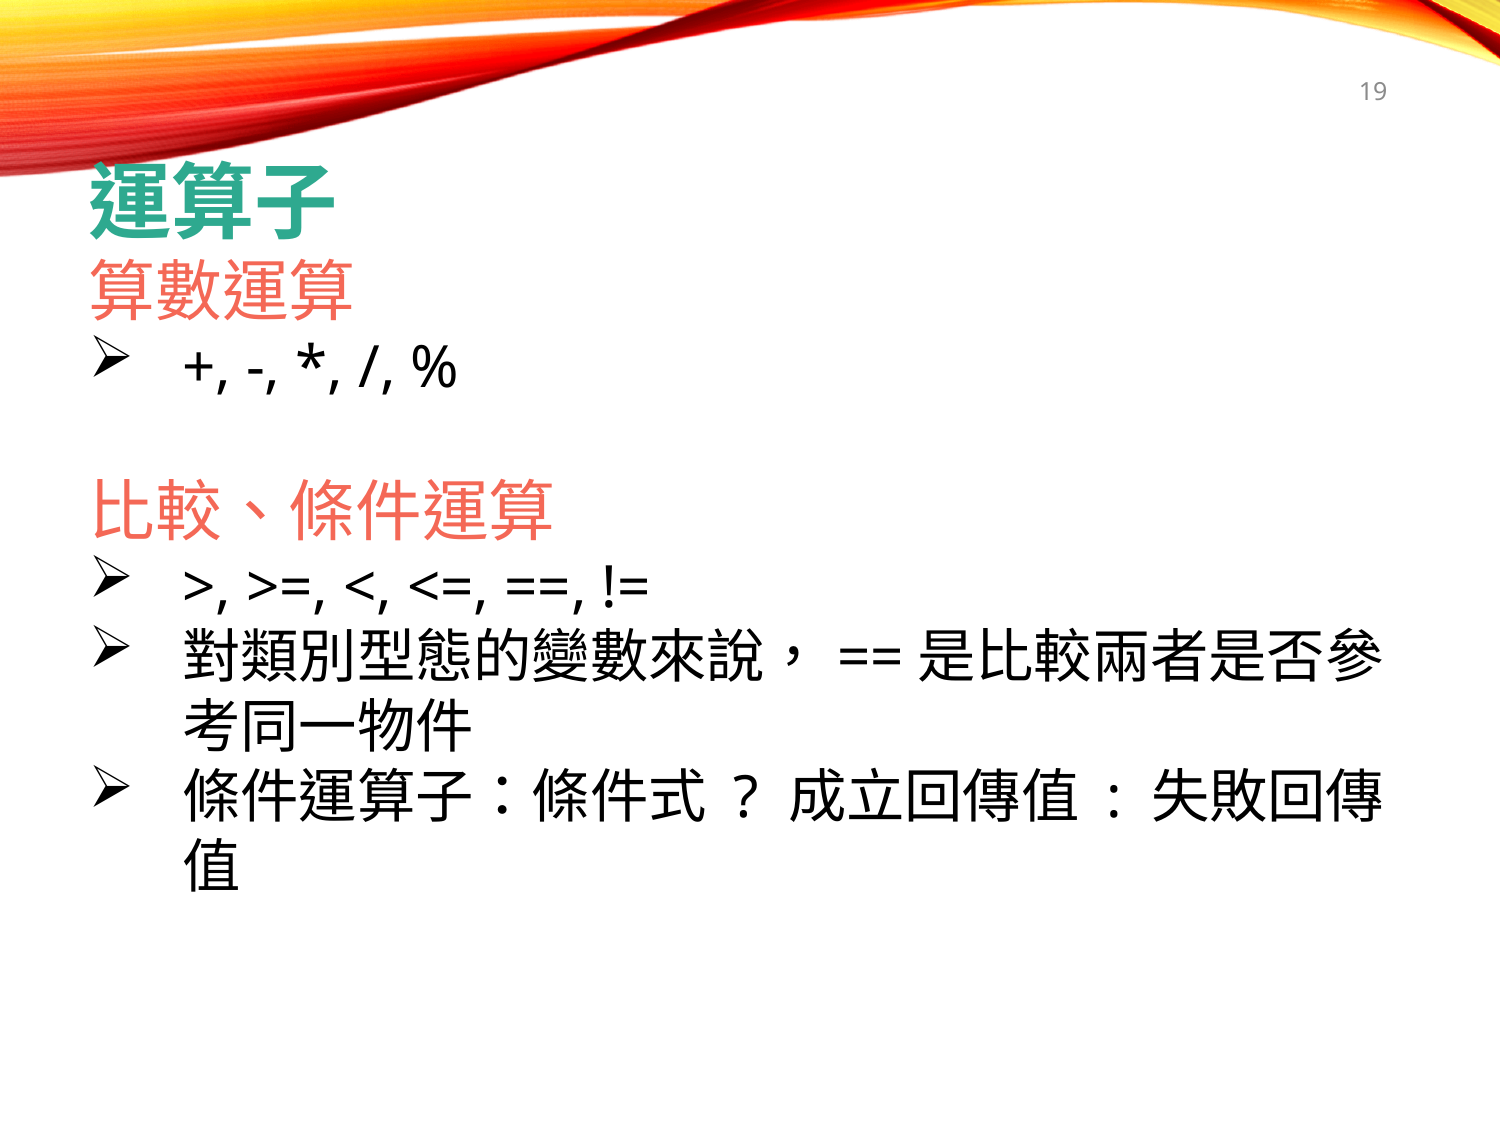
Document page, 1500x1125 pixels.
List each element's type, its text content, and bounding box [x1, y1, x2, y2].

picture [0, 0, 1500, 141]
text_box 運算子 算數運算 +, -, *, /, % 比較、條件運算 >, >=, <, <=, ==, != 對類別型態的變數來說，==是比較兩者是否參考同一物件 條件運算子：條件式 ? 成立回傳值 : 失敗回傳值 [0, 141, 1500, 906]
slide_number 19 [1078, 62, 1403, 123]
